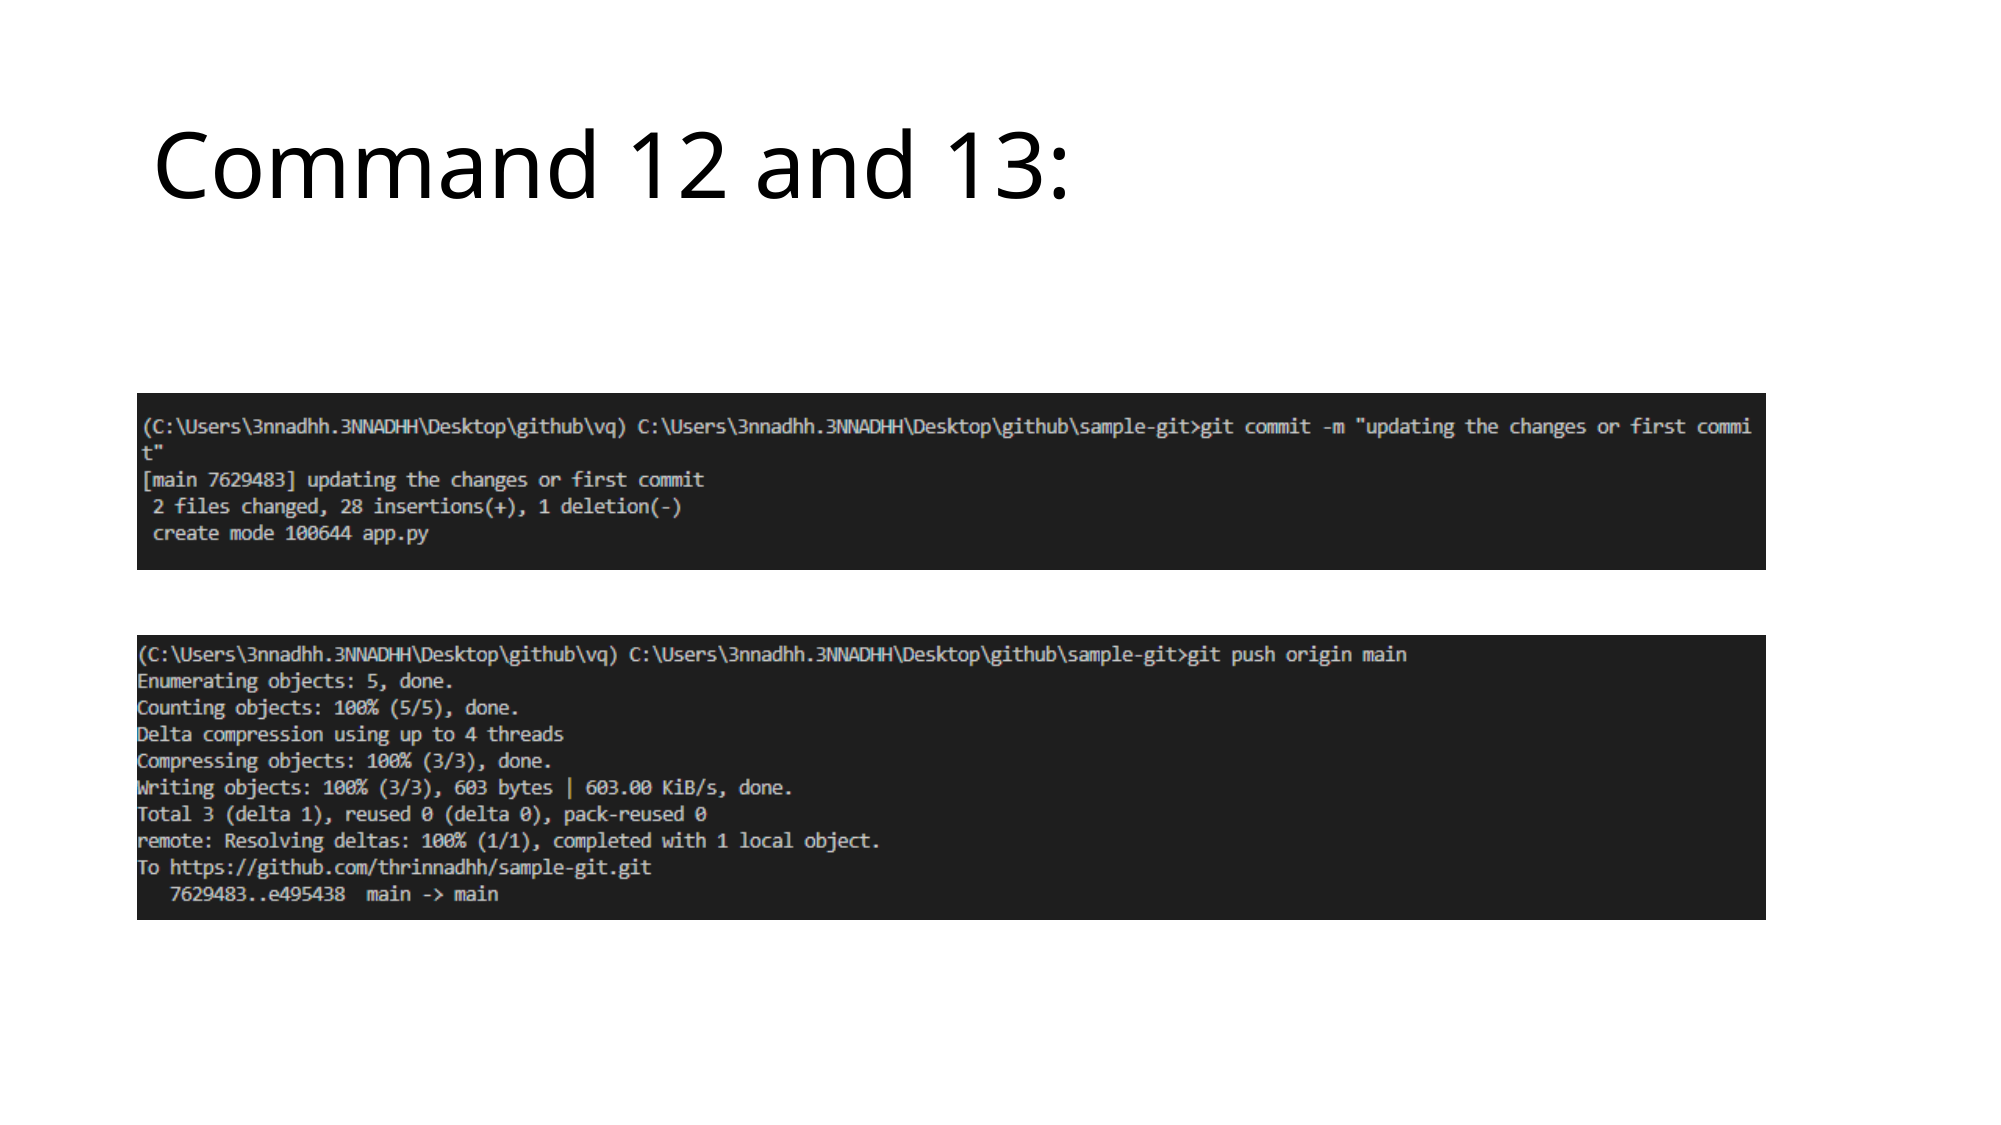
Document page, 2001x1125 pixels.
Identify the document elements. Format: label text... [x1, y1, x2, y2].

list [137, 393, 1766, 570]
picture [137, 635, 1766, 920]
title Command 12 and 13: [137, 59, 1863, 278]
